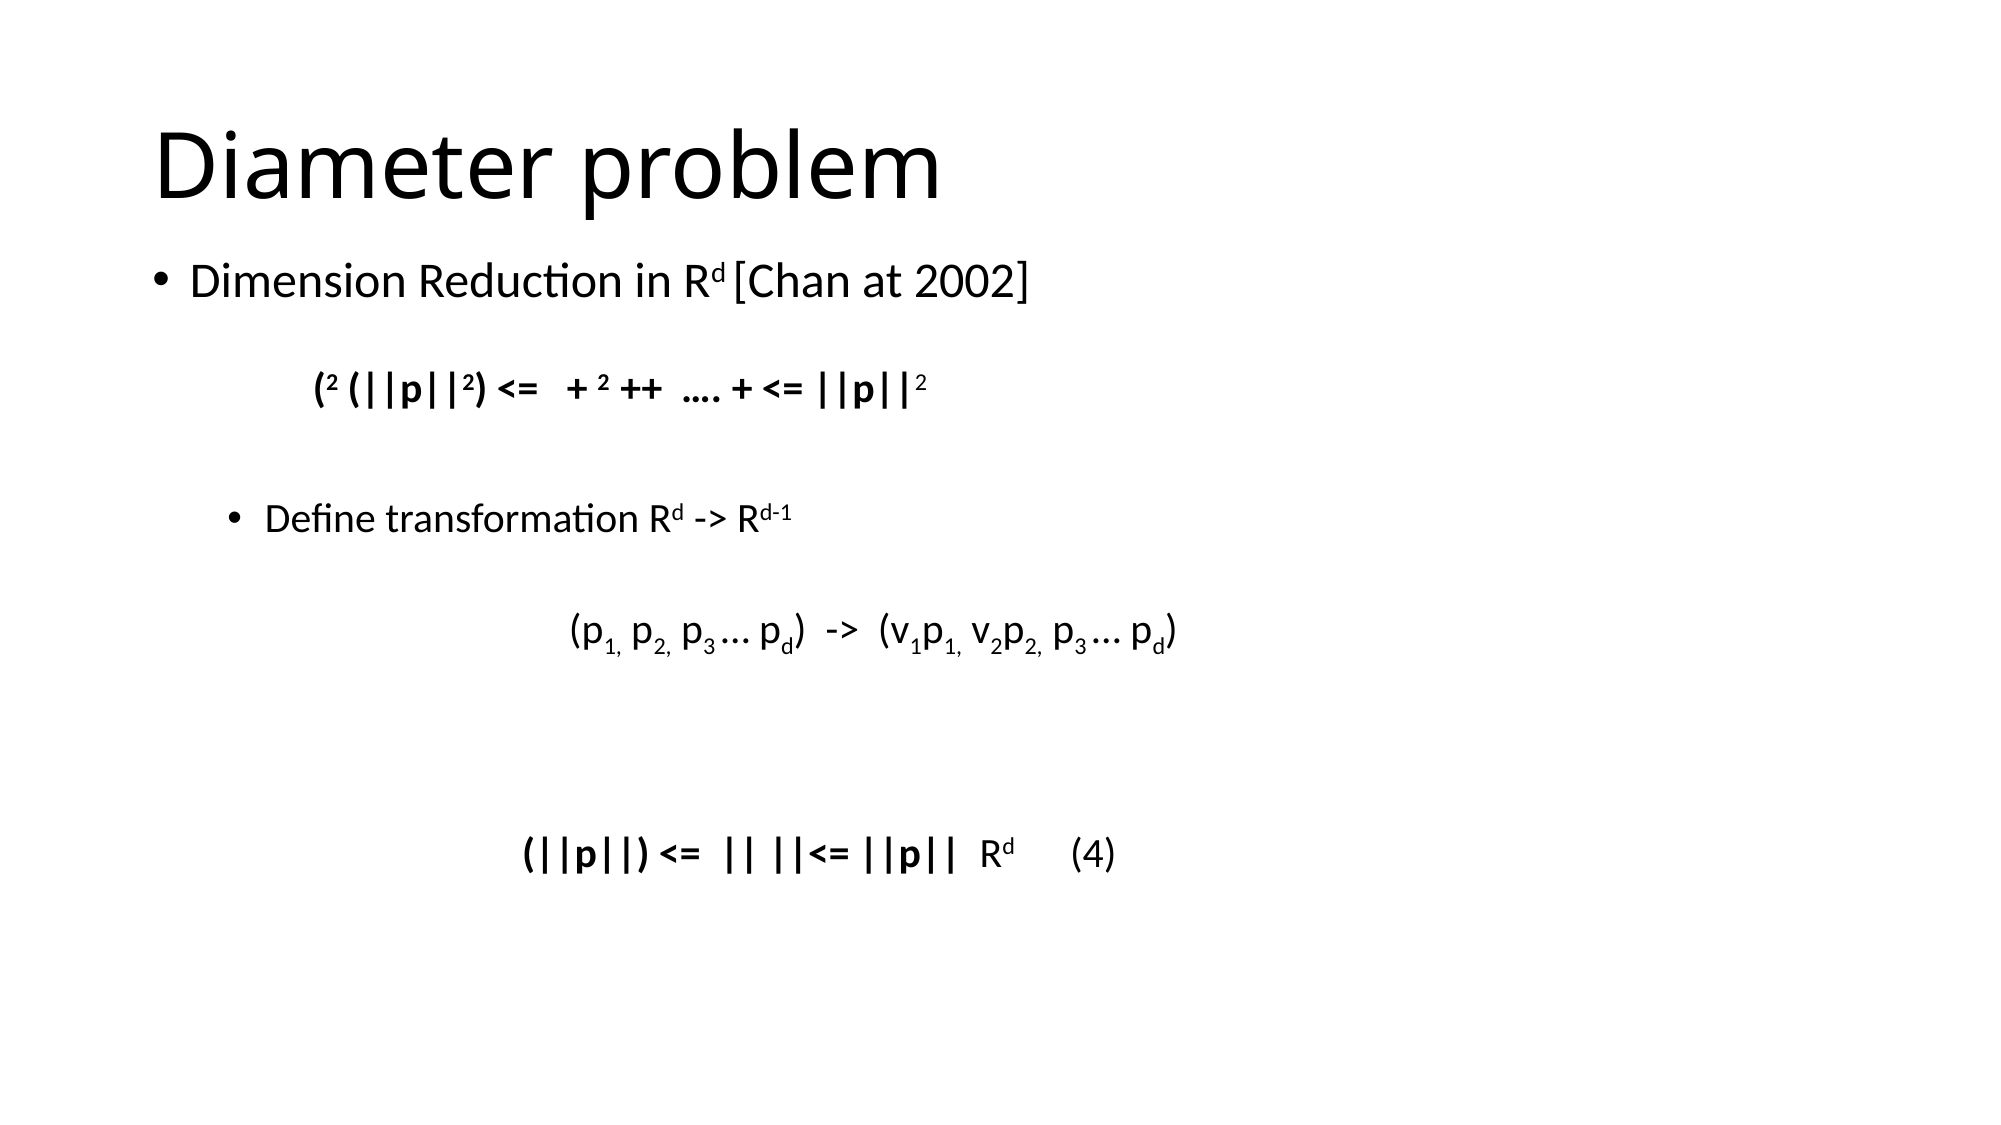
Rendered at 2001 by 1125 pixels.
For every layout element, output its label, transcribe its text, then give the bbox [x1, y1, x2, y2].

title Diameter problem [137, 59, 1863, 278]
